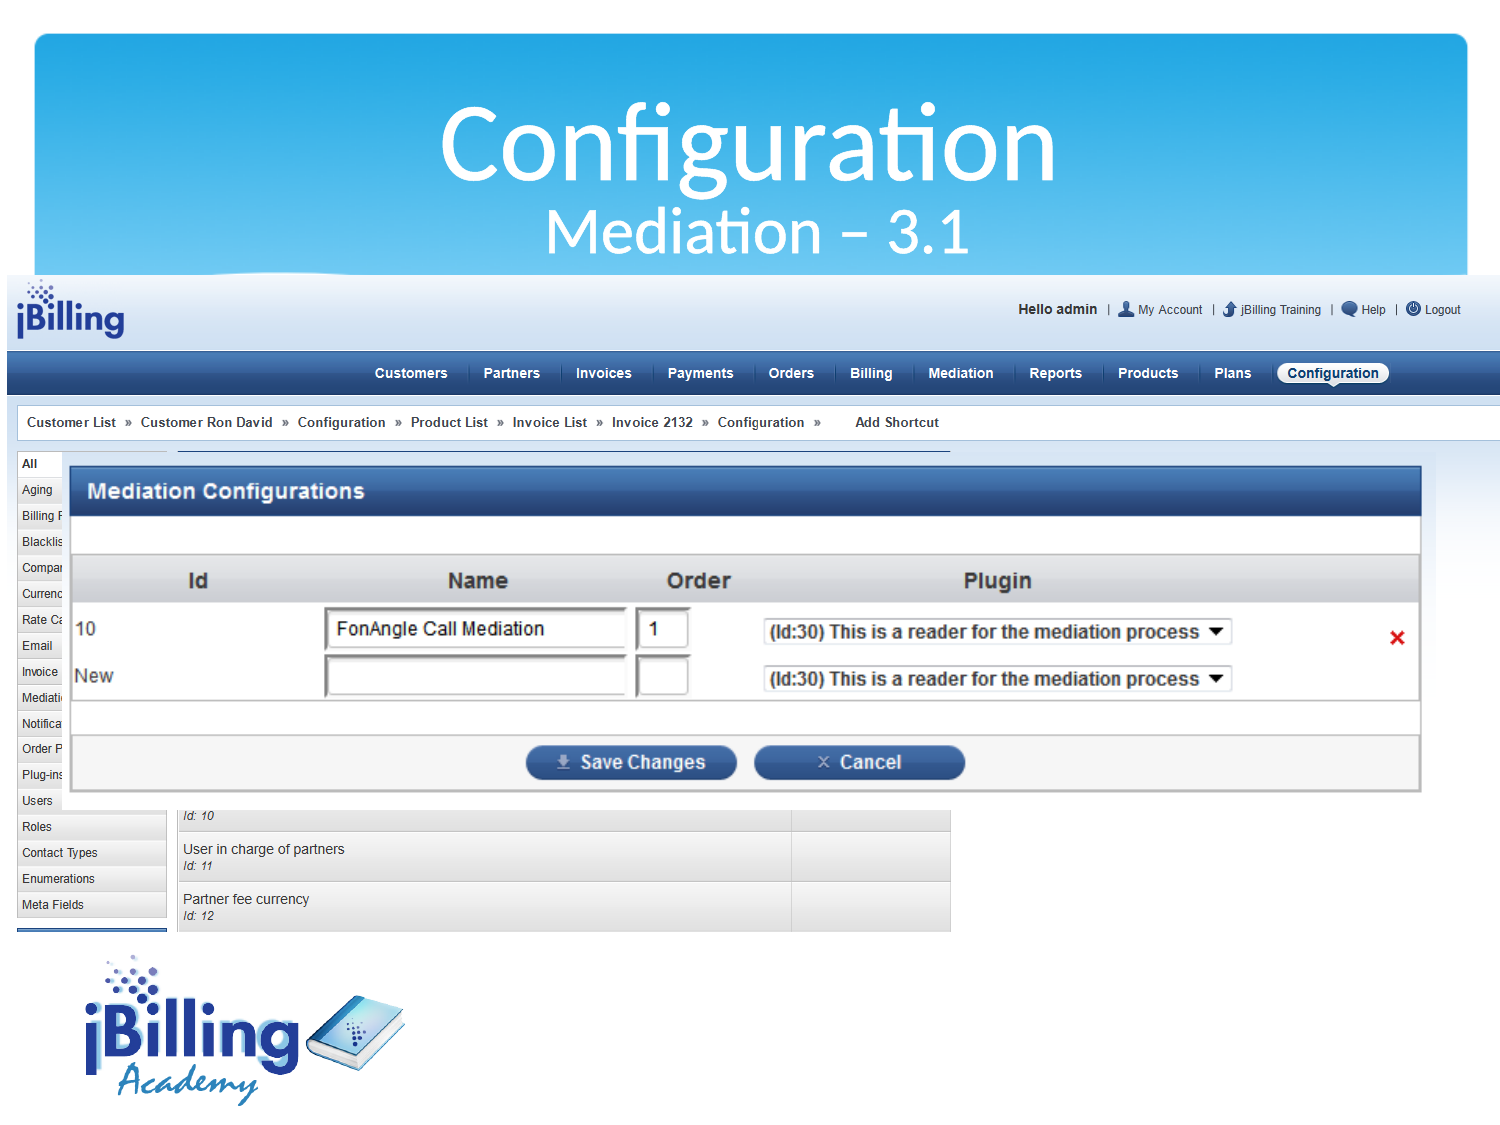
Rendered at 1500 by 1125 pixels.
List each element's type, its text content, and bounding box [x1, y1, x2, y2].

picture [0, 0, 1500, 1125]
text_box Mediation – 3.1 [152, 179, 1363, 273]
text_box Configuration [144, 60, 1355, 210]
